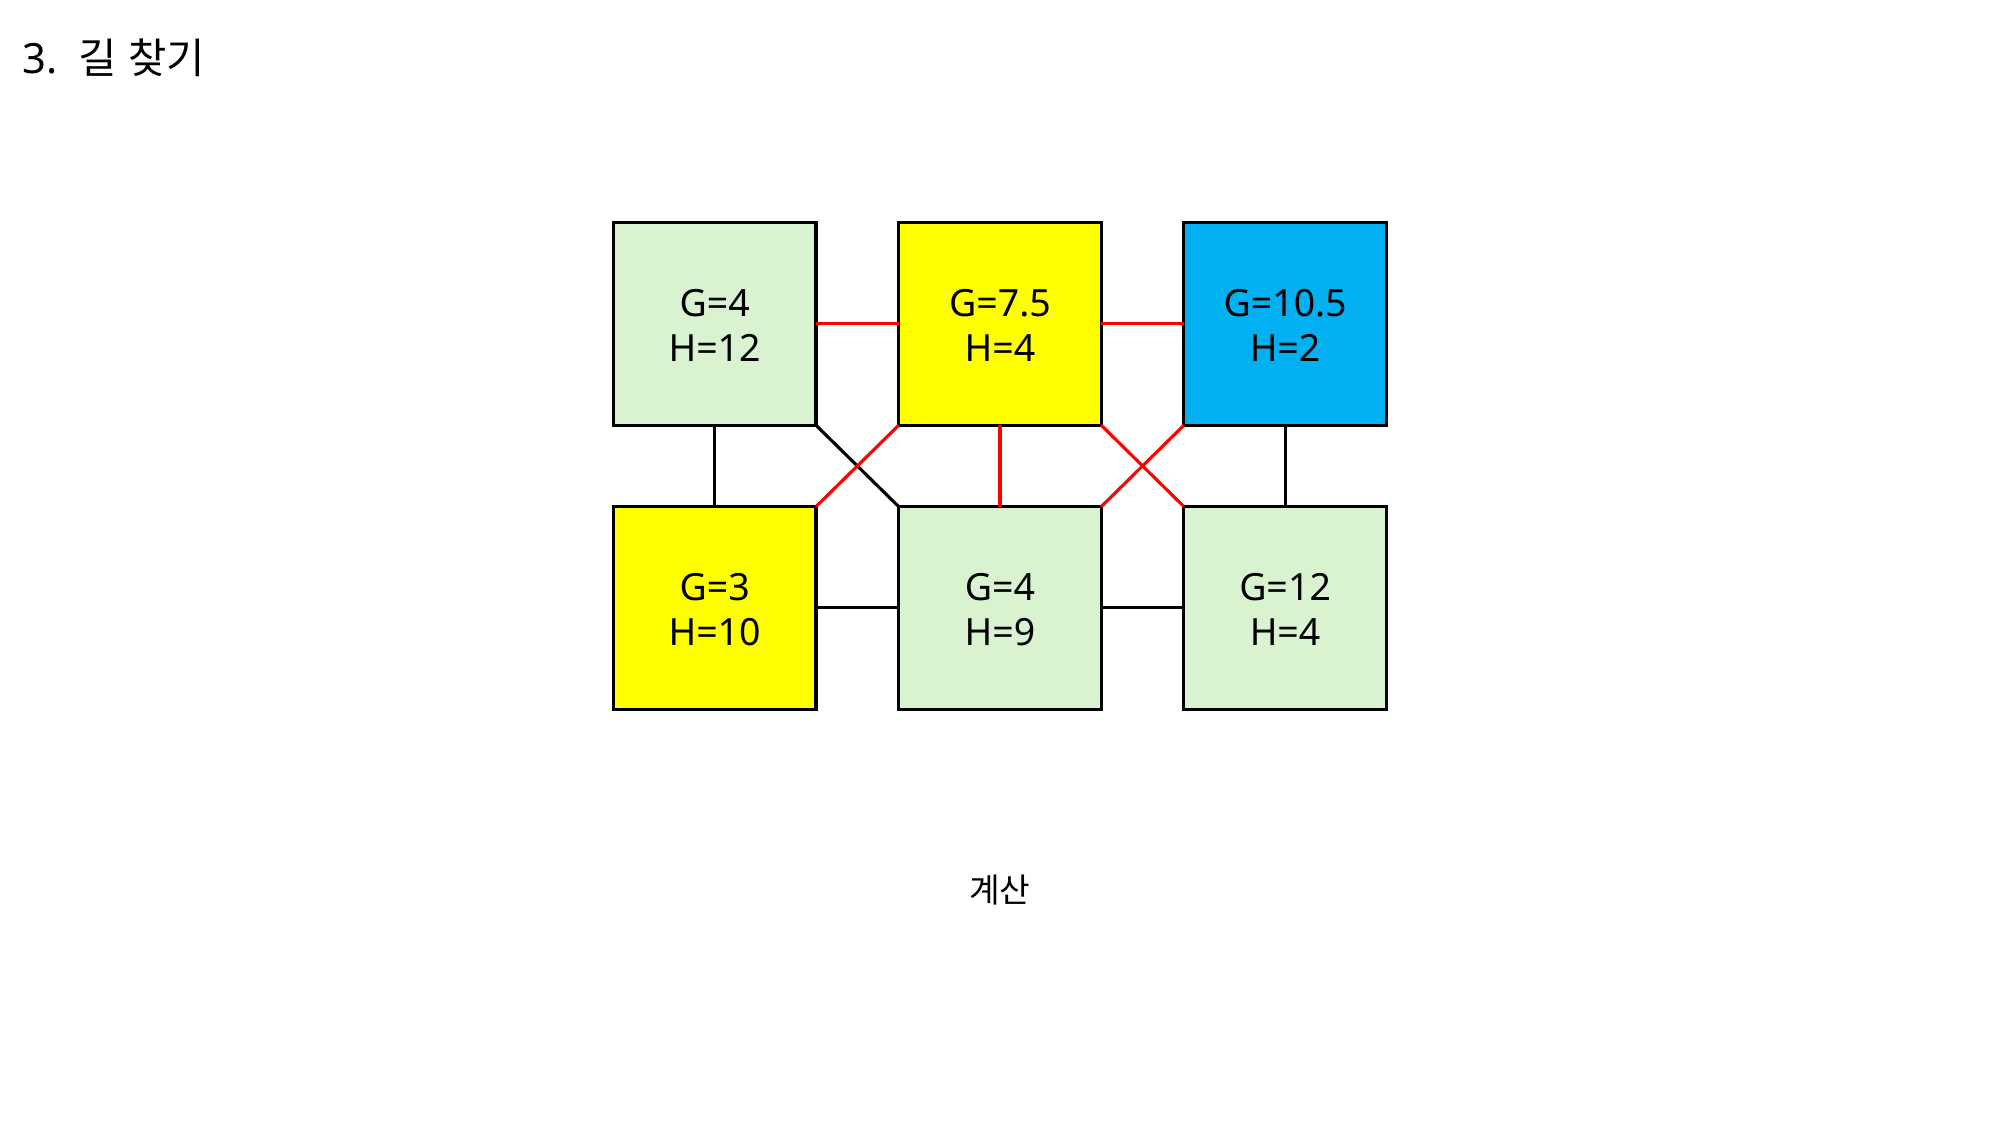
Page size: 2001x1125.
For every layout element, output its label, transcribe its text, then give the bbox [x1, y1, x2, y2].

text_box G=7.5 H=4 [897, 221, 1103, 427]
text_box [815, 424, 900, 508]
text_box G=3 H=10 [612, 505, 818, 711]
text_box G=10.5 H=2 [1182, 221, 1388, 427]
text_box G=4 H=9 [897, 505, 1103, 711]
text_box 계산 [954, 861, 1046, 917]
text_box 3. 길 찾기 [7, 24, 221, 90]
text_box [1100, 424, 1185, 508]
text_box G=12 H=4 [1182, 505, 1388, 711]
text_box G=4 H=12 [612, 221, 818, 427]
